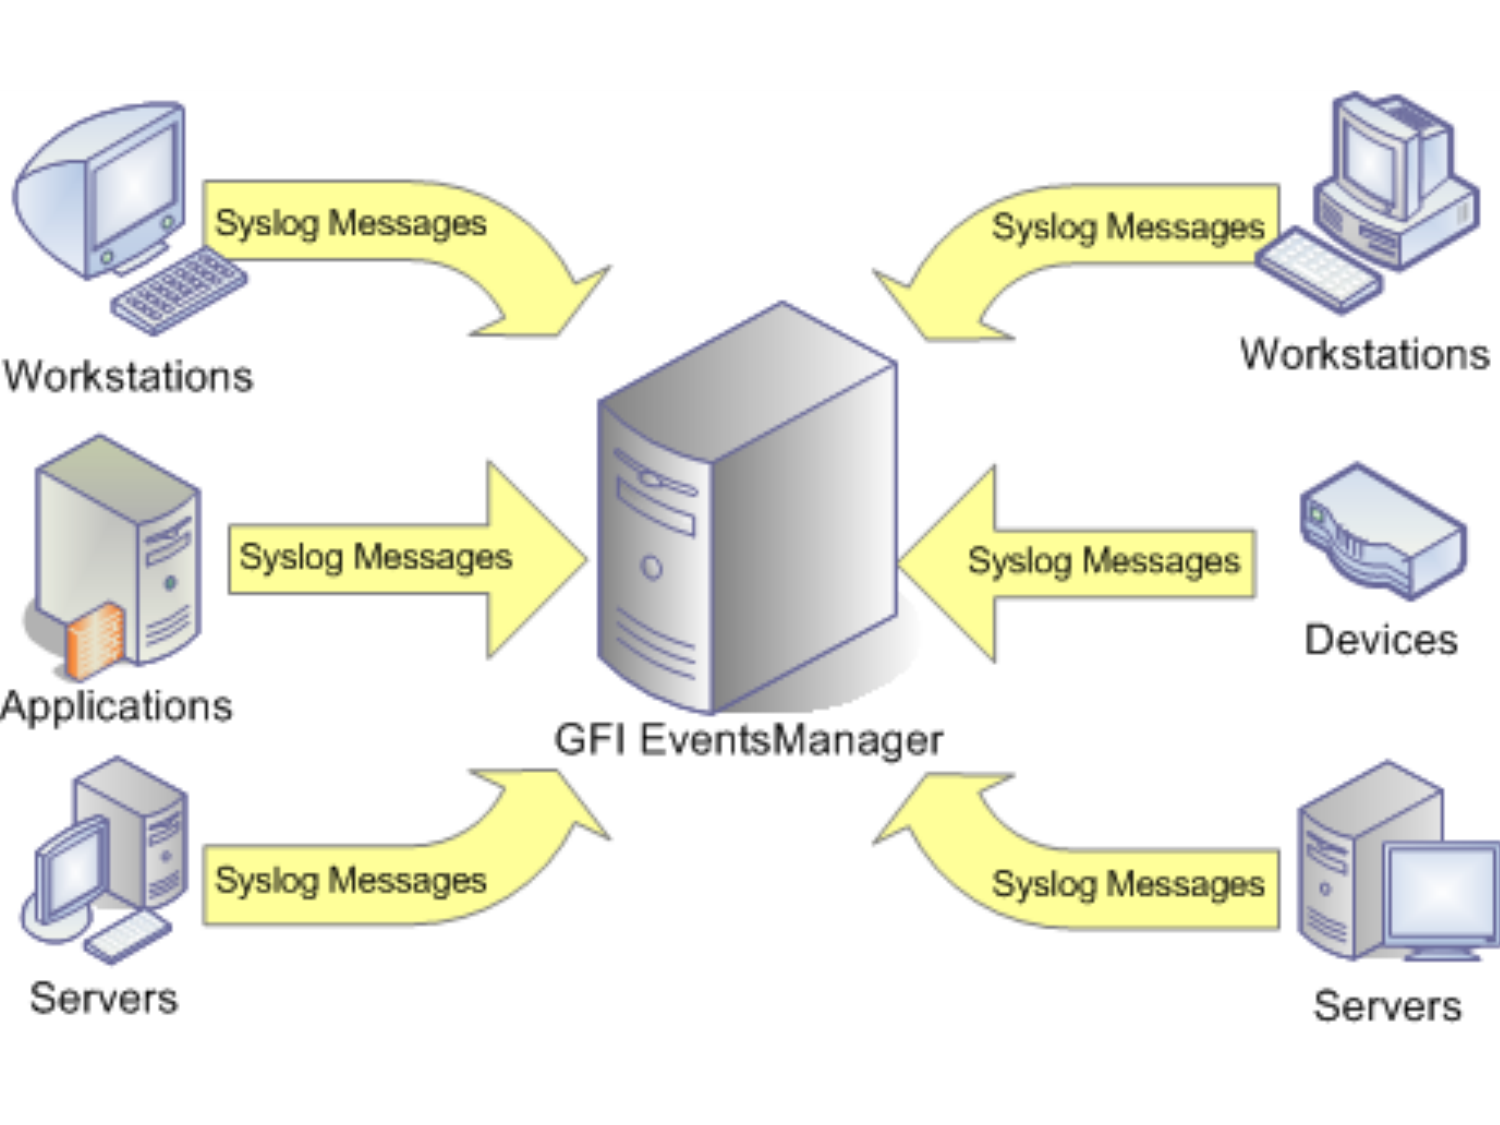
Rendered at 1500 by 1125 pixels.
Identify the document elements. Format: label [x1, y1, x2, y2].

picture [0, 89, 1500, 1038]
